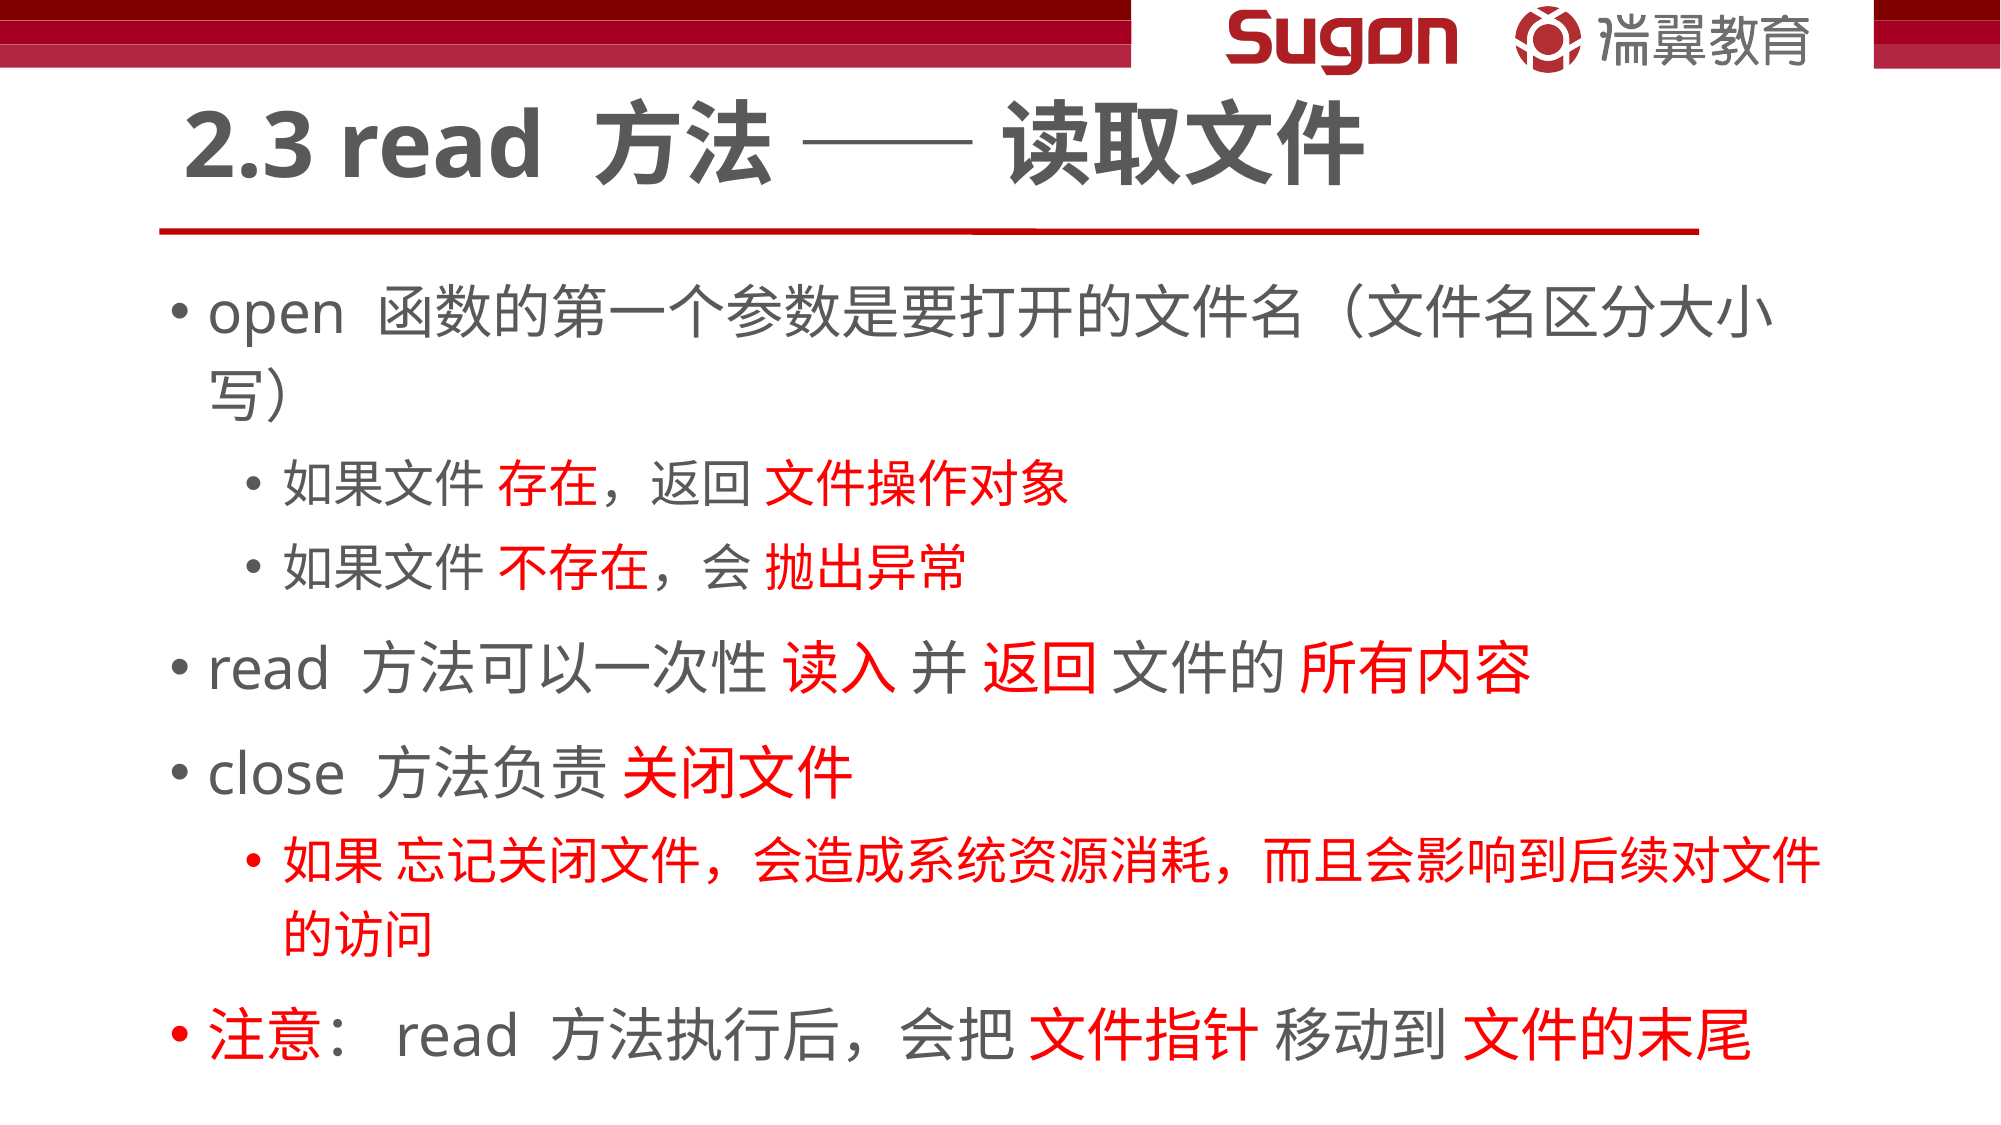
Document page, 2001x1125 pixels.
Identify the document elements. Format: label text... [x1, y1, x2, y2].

picture [1515, 6, 1809, 73]
list open 函数的第一个参数是要打开的文件名（文件名区分大小写） 如果文件 存在，返回 文件操作对象 如果文件 不存在，会 抛出异常 read 方法可以一次性 读入 并 返回 文件的 所有内容 close 方法负责 关闭文件 如果 忘记关闭文件，会造成系统资源消耗，而且会影响到后续对文件的访问 注意：read 方法执行后，会把 文件指针 移动到 文件的末尾 [154, 253, 1880, 1028]
picture [1194, 0, 1484, 91]
title 2.3 read 方法 —— 读取文件 [169, 91, 1895, 214]
